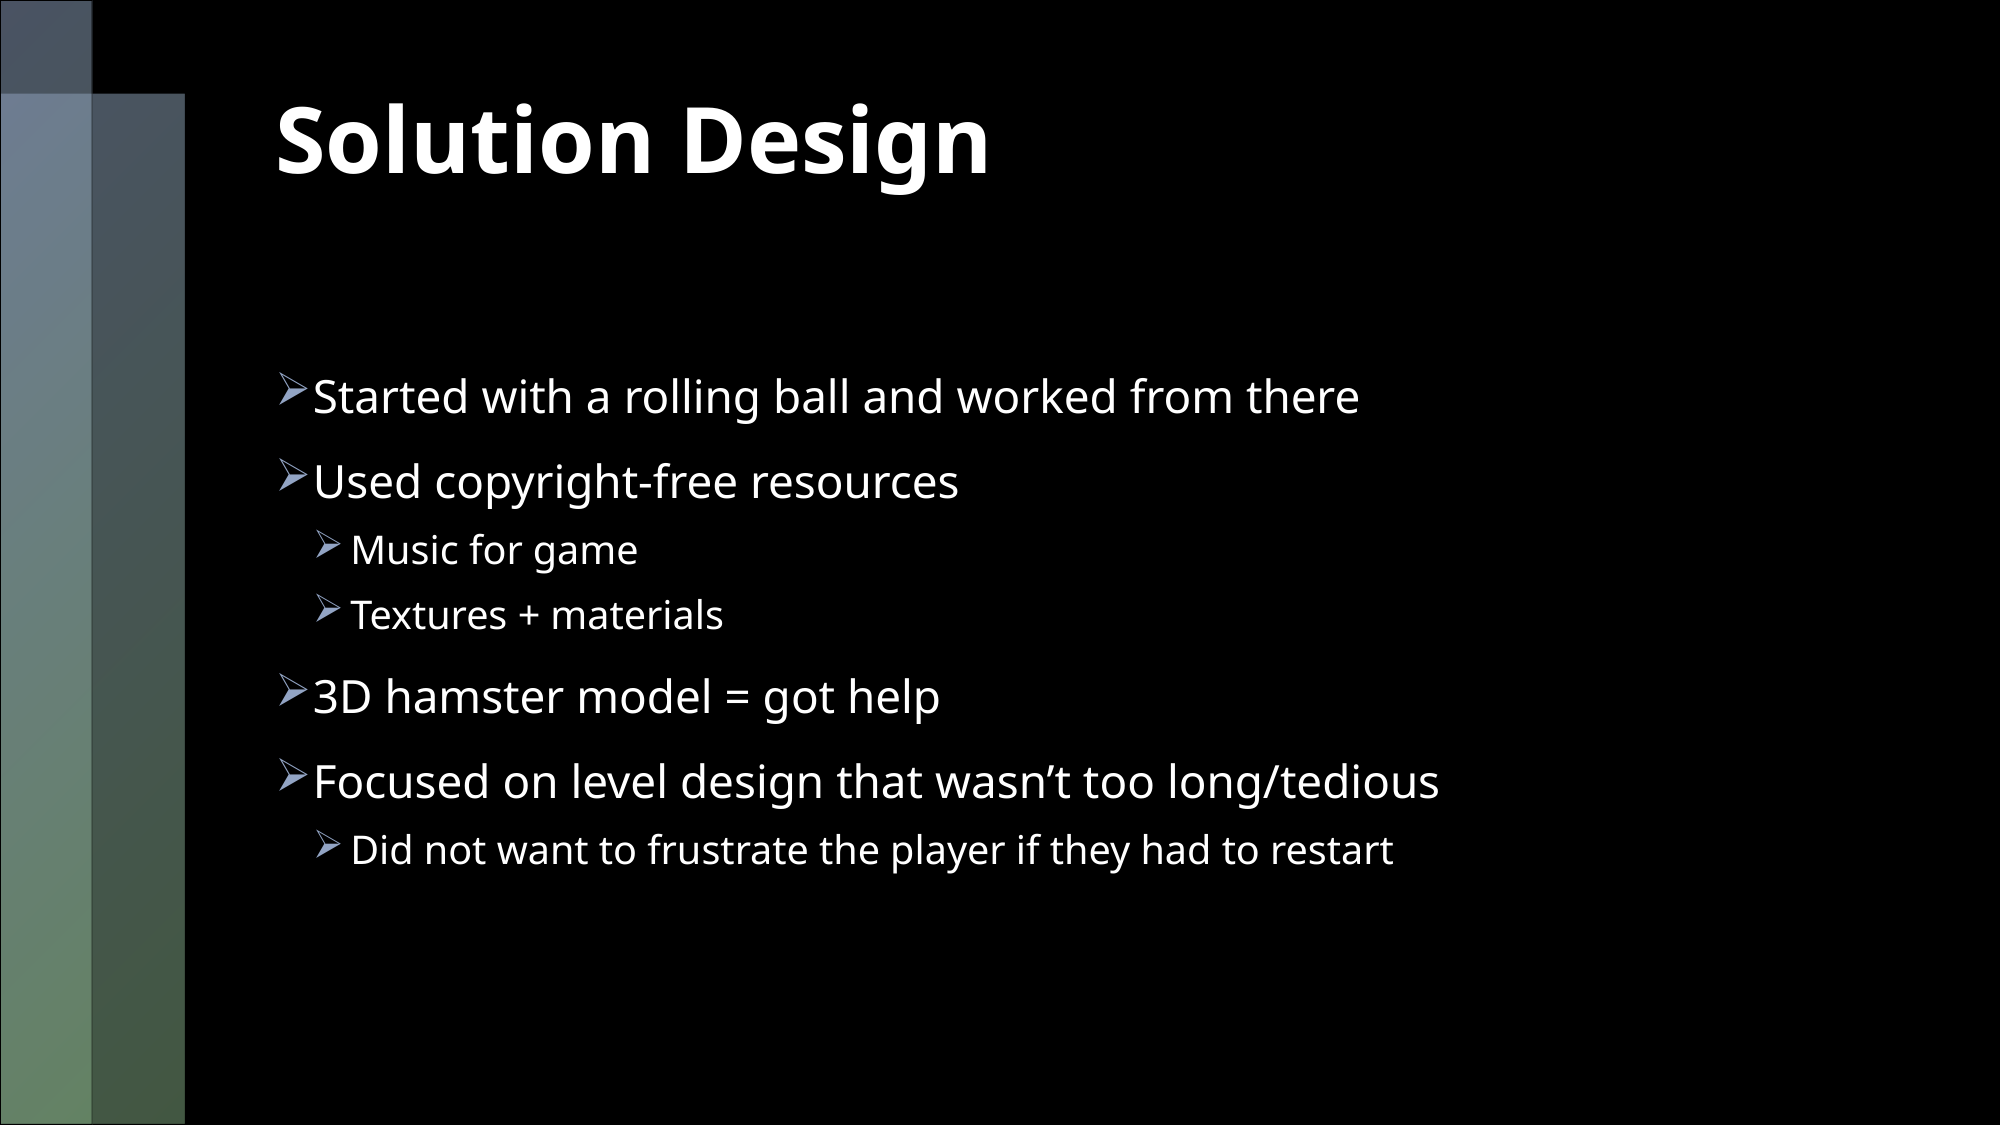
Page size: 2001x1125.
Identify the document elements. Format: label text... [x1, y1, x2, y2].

title Solution Design [260, 74, 1817, 329]
list Started with a rolling ball and worked from there Used copyright-free resources Music for game Textures + materials 3D hamster model = got help Focused on level design that wasn’t too long/tedious Did not want to frustrate the player if they had to restart [260, 354, 1817, 999]
